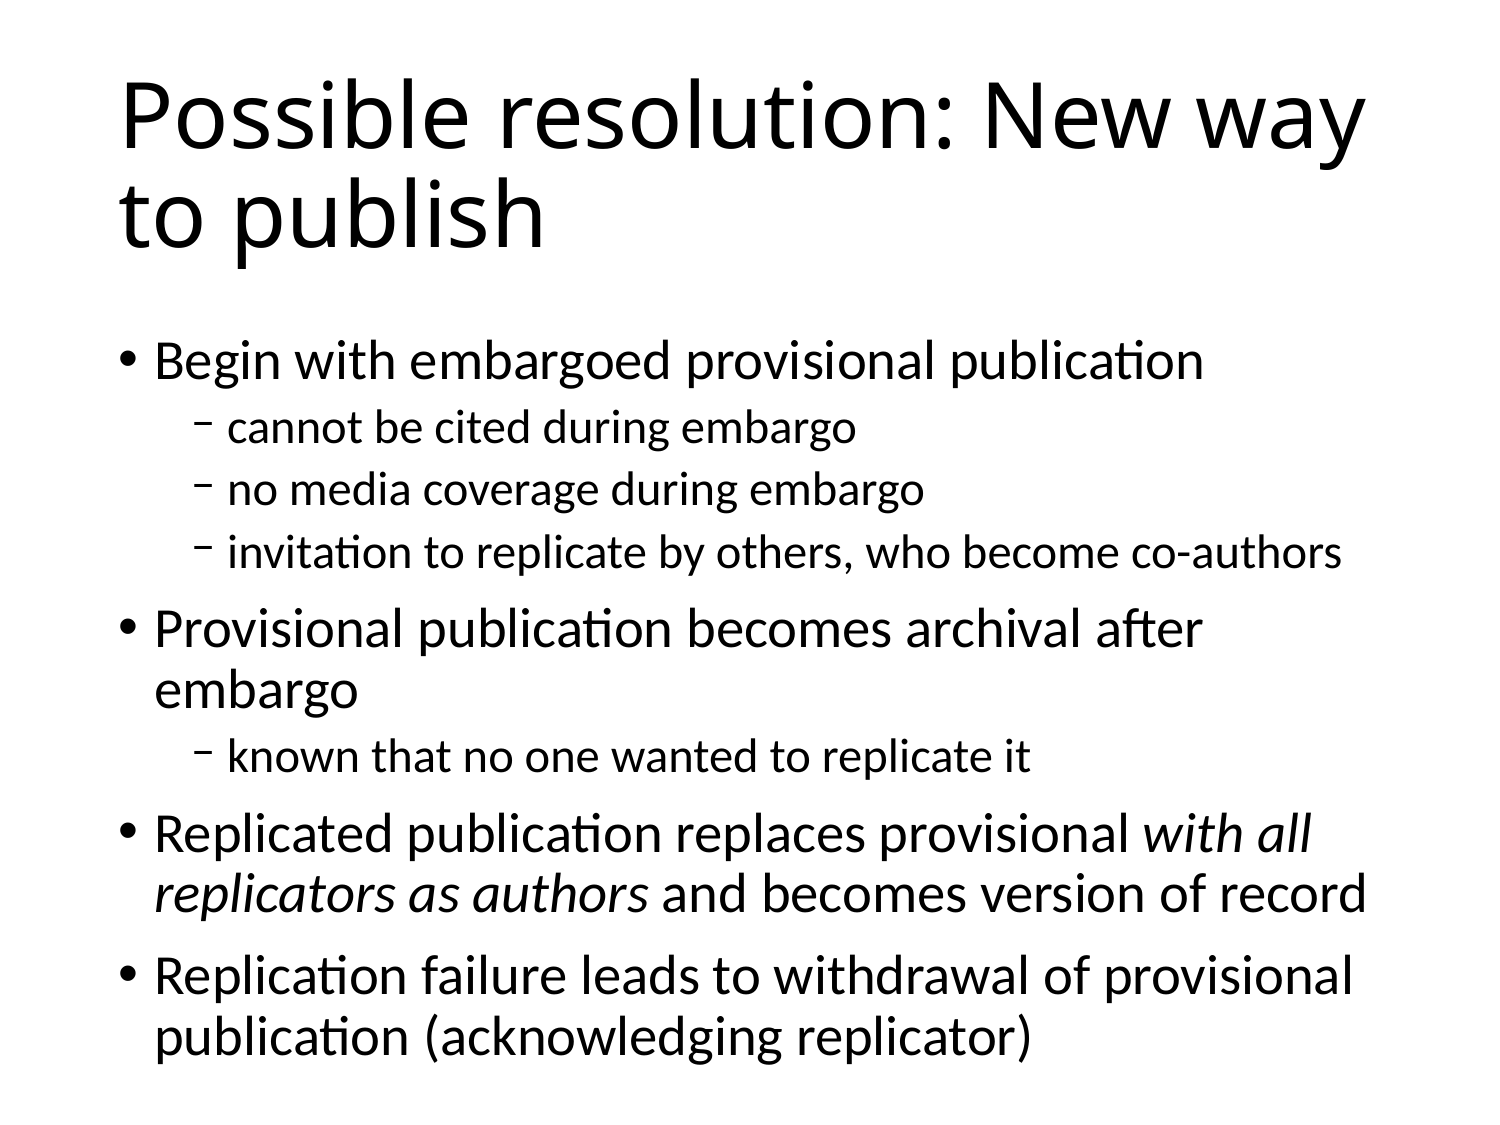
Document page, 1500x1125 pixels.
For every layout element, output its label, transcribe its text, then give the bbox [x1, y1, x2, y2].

title Possible resolution: New way to publish [103, 59, 1397, 278]
list Begin with embargoed provisional publication cannot be cited during embargo no media coverage during embargo invitation to replicate by others, who become co-authors Provisional publication becomes archival after embargo known that no one wanted to replicate it Replicated publication replaces provisional with all replicators as authors and becomes version of record Replication failure leads to withdrawal of provisional publication (acknowledging replicator) [103, 323, 1397, 1125]
